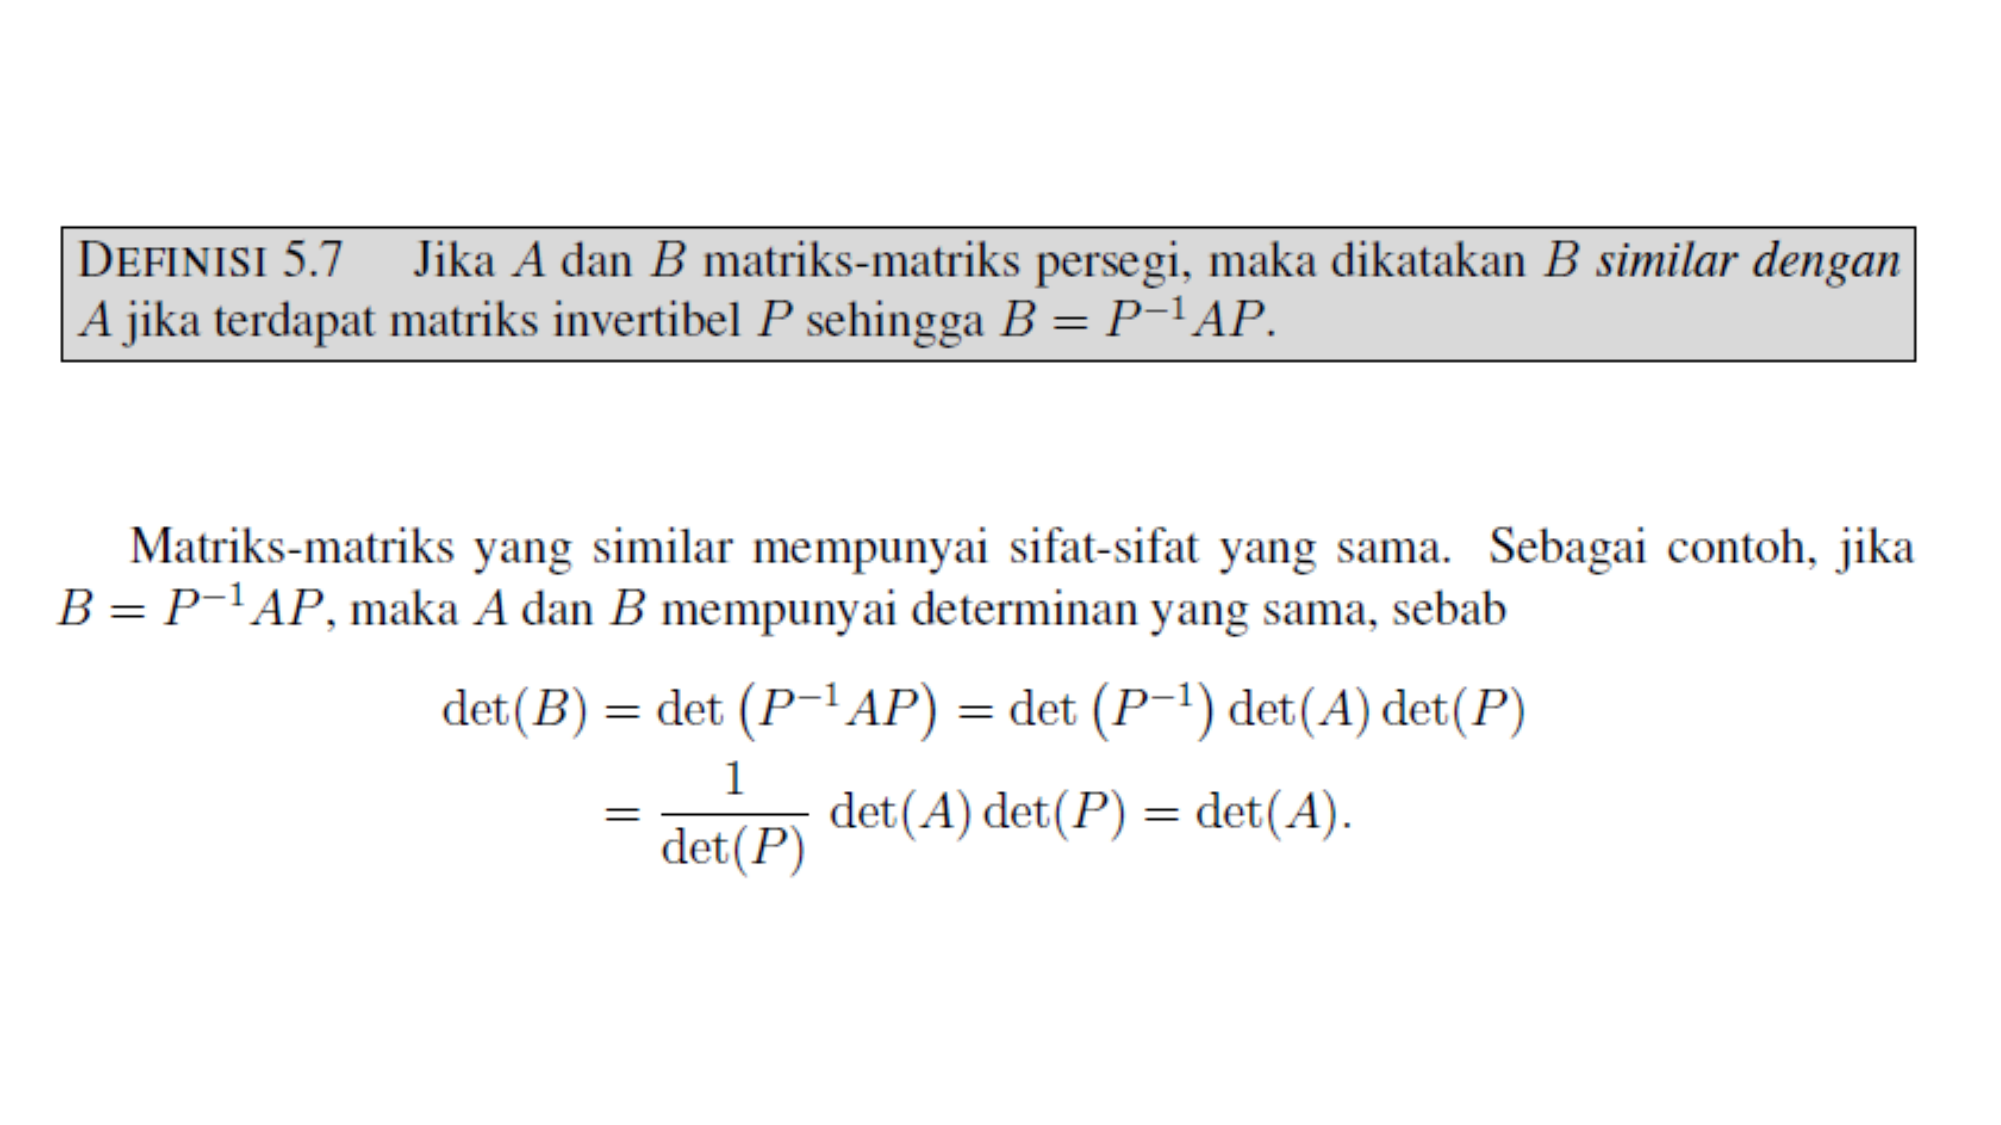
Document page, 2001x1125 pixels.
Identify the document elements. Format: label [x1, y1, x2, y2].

picture [52, 215, 1930, 382]
picture [52, 518, 1927, 888]
